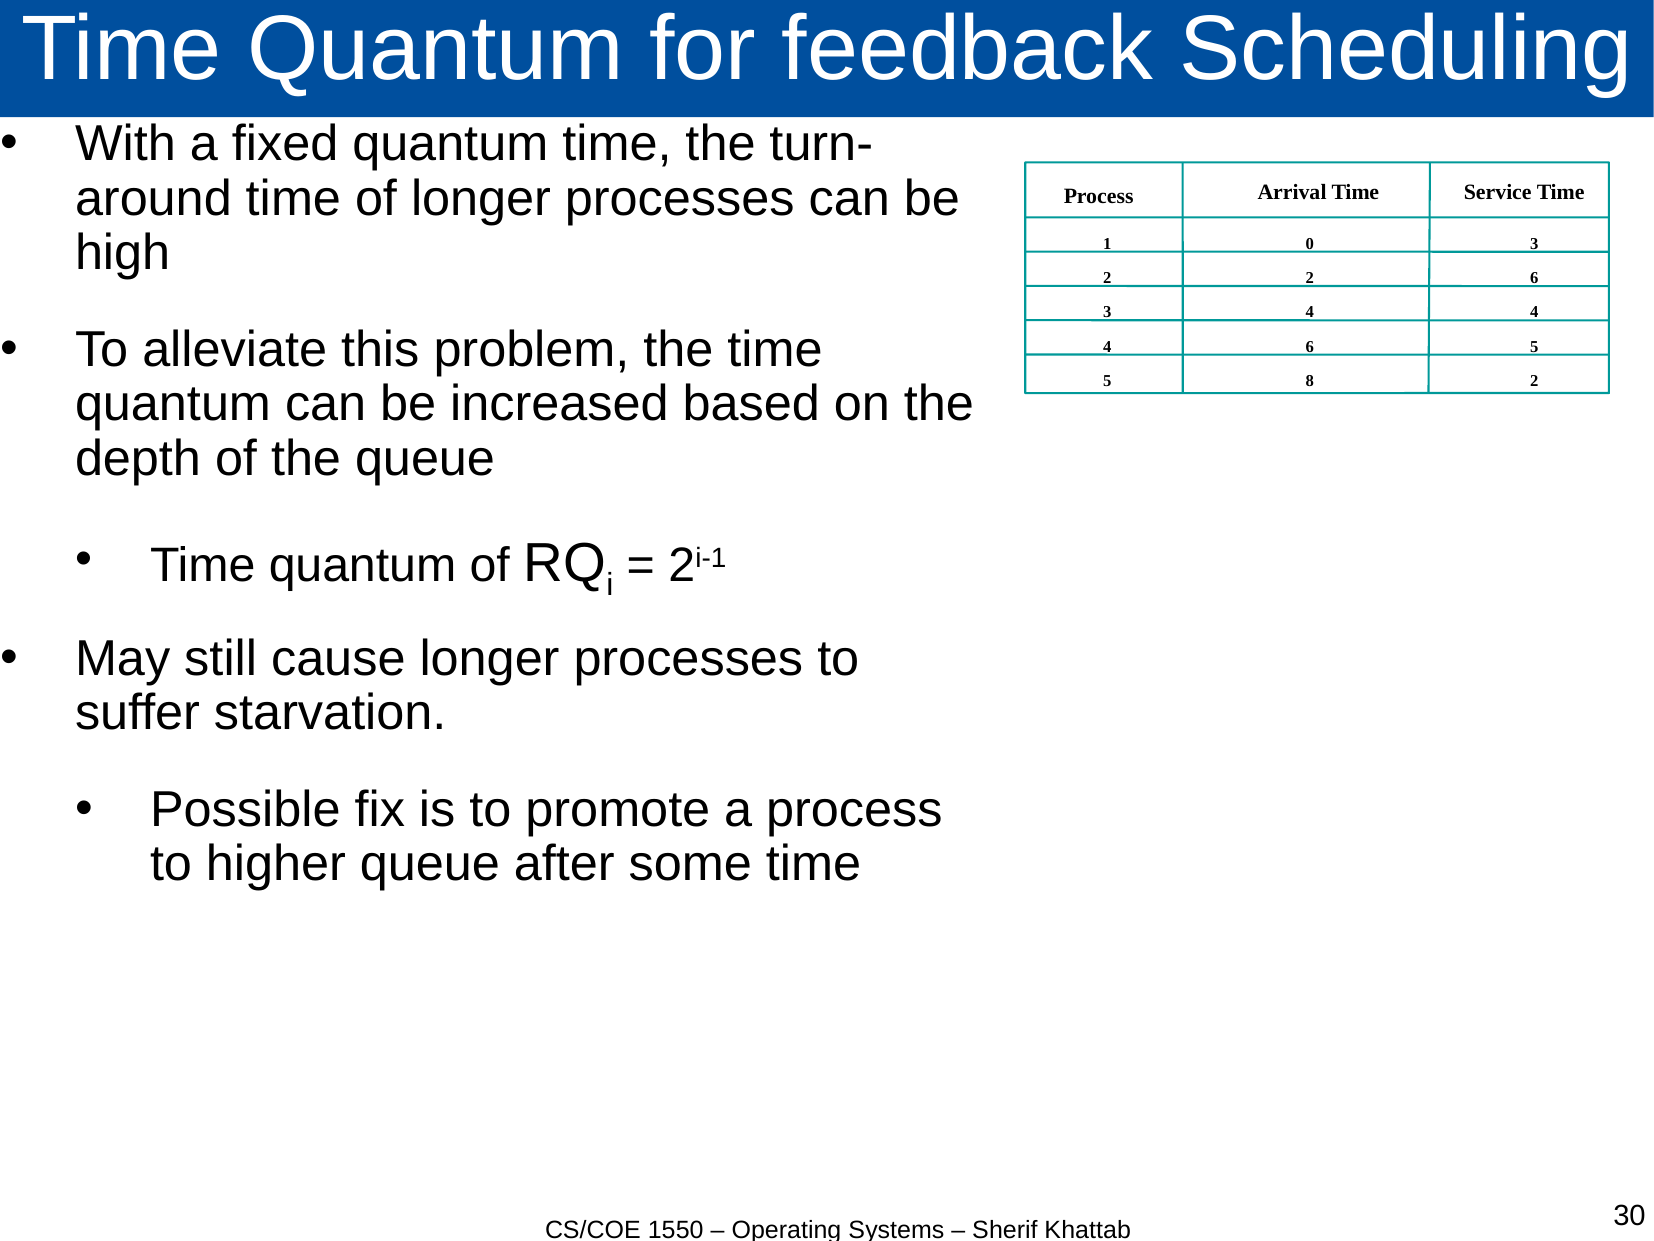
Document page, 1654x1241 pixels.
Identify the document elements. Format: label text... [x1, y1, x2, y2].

title Time Quantum for feedback Scheduling [0, 0, 1654, 118]
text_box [1025, 162, 1610, 399]
slide_number 30 [1265, 1198, 1647, 1241]
list With a fixed quantum time, the turn-around time of longer processes can be high To alleviate this problem, the time quantum can be increased based on the depth of the queue Time quantum of RQi = 2i-1 May still cause longer processes to suffer starvation. Possible fix is to promote a process to higher queue after some time [0, 117, 982, 1195]
footer CS/COE 1550 – Operating Systems – Sherif Khattab [460, 1190, 1217, 1241]
